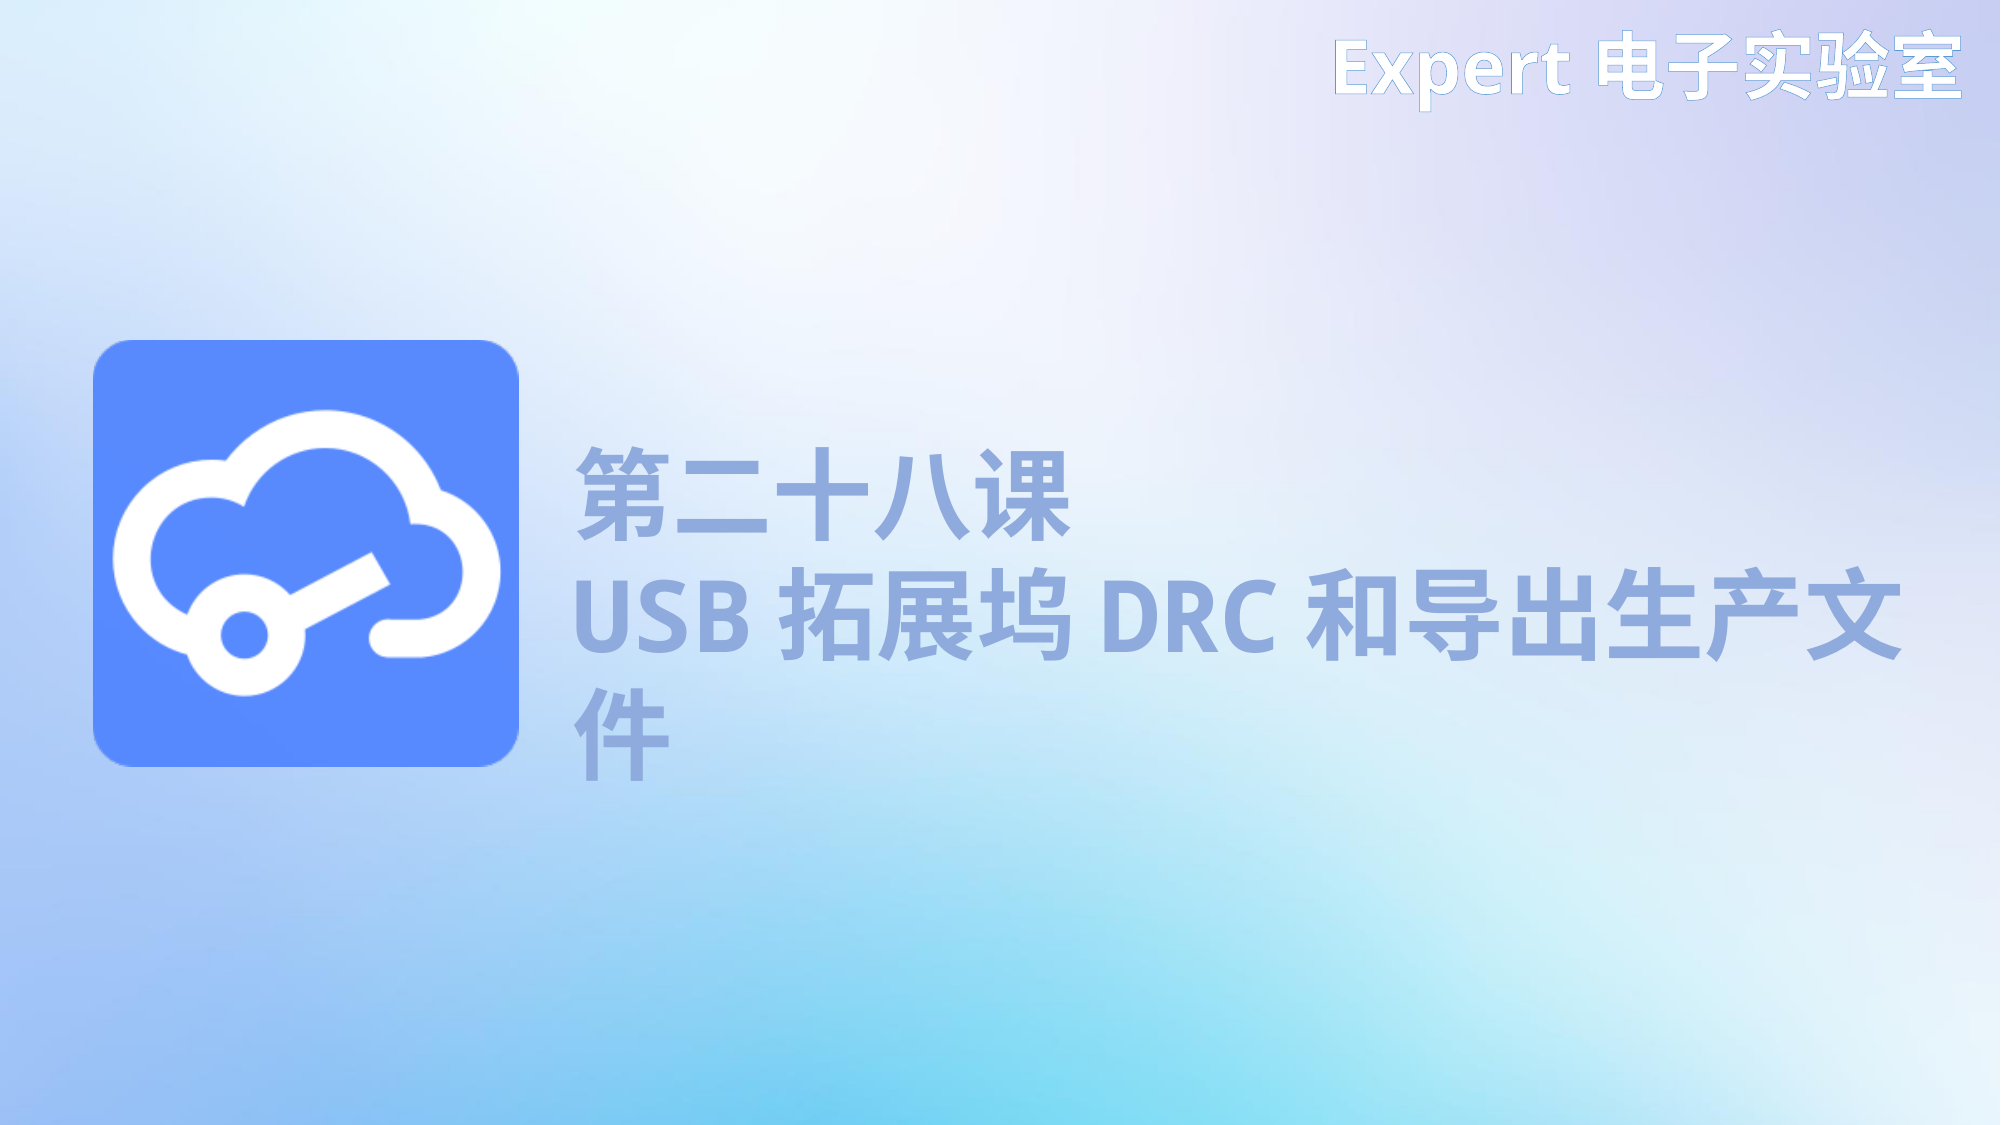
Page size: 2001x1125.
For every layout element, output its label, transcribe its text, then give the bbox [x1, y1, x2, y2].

text_box 第二十八课 USB拓展坞DRC和导出生产文件 [558, 425, 1980, 800]
picture [0, 0, 2000, 1125]
